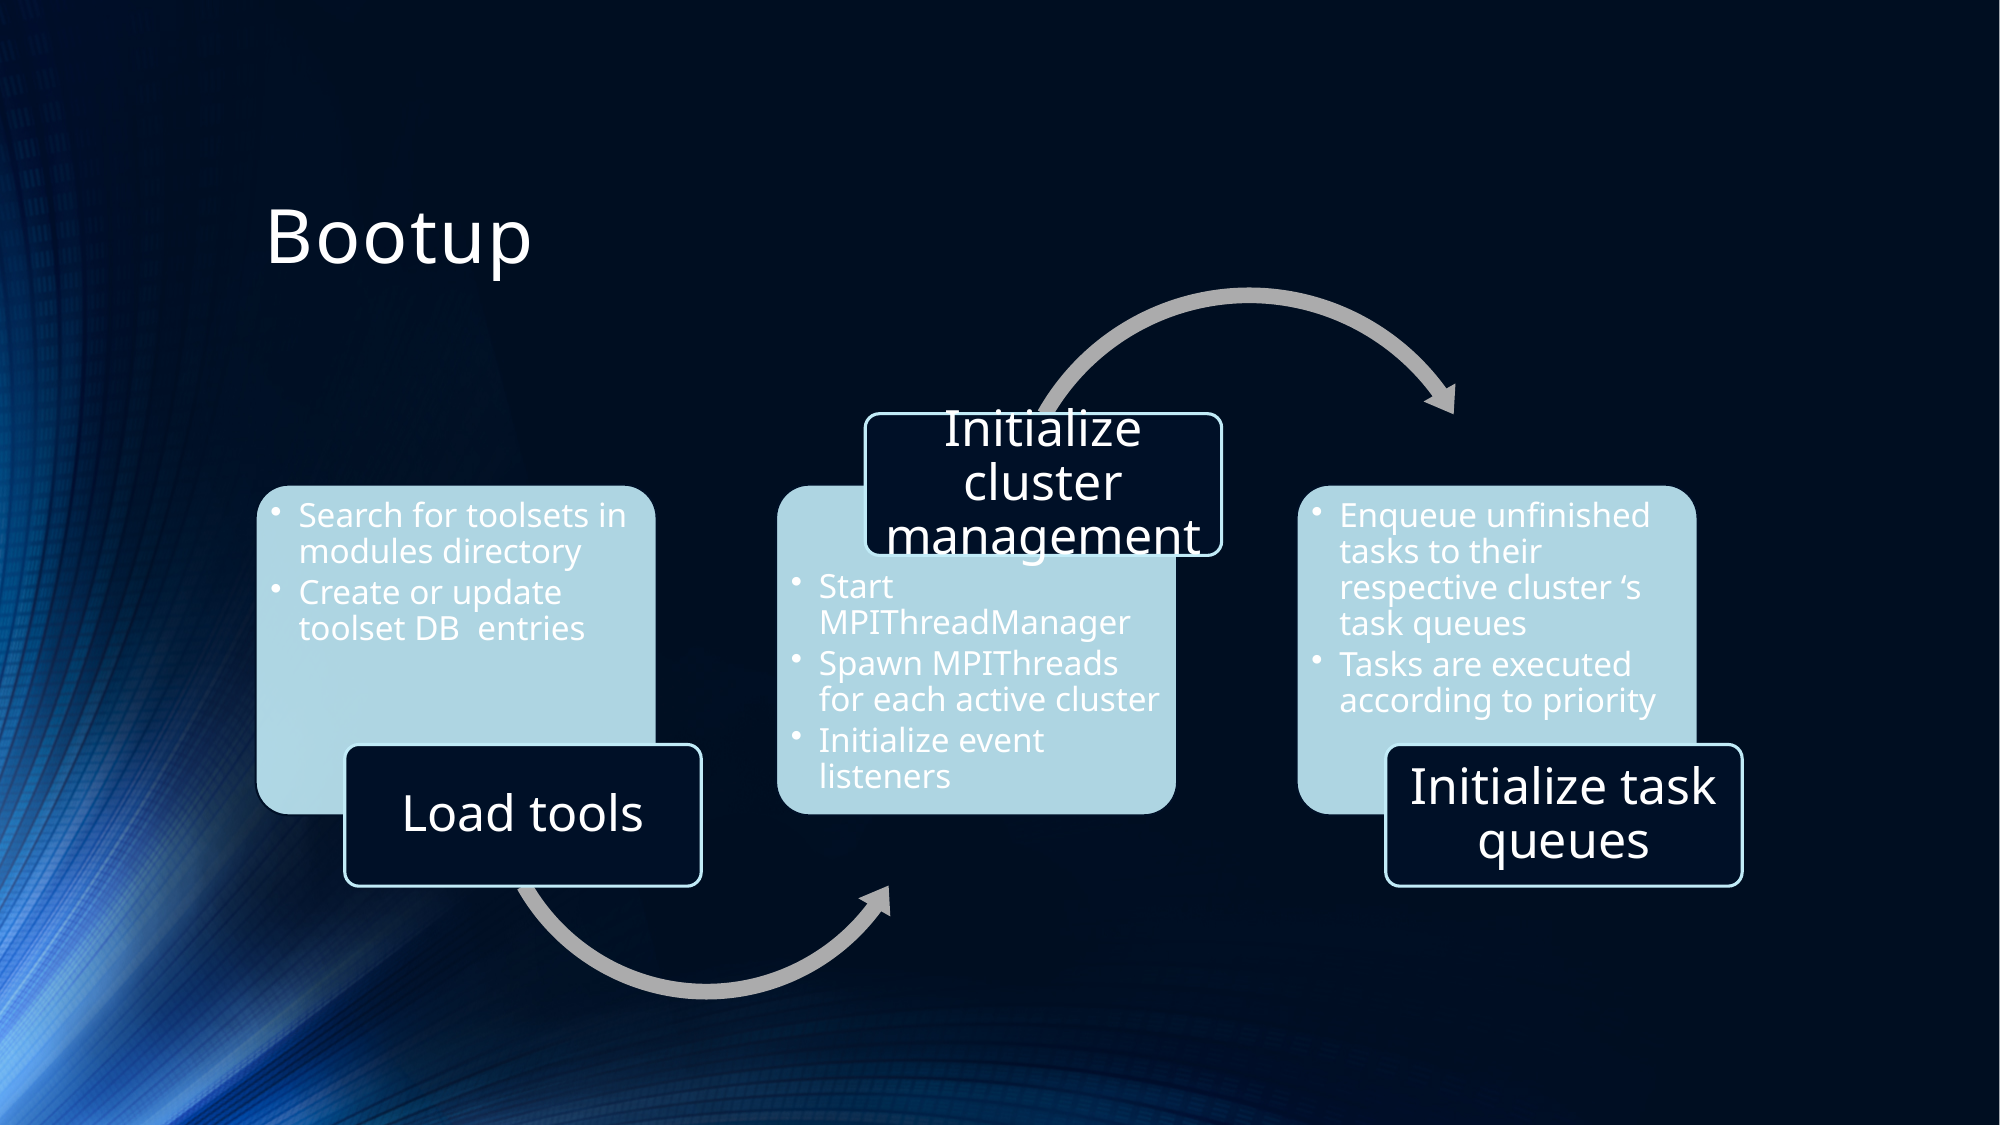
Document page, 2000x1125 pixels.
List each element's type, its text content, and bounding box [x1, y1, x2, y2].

picture [0, 0, 2000, 1125]
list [249, 312, 1749, 988]
title Bootup [249, 62, 1750, 288]
